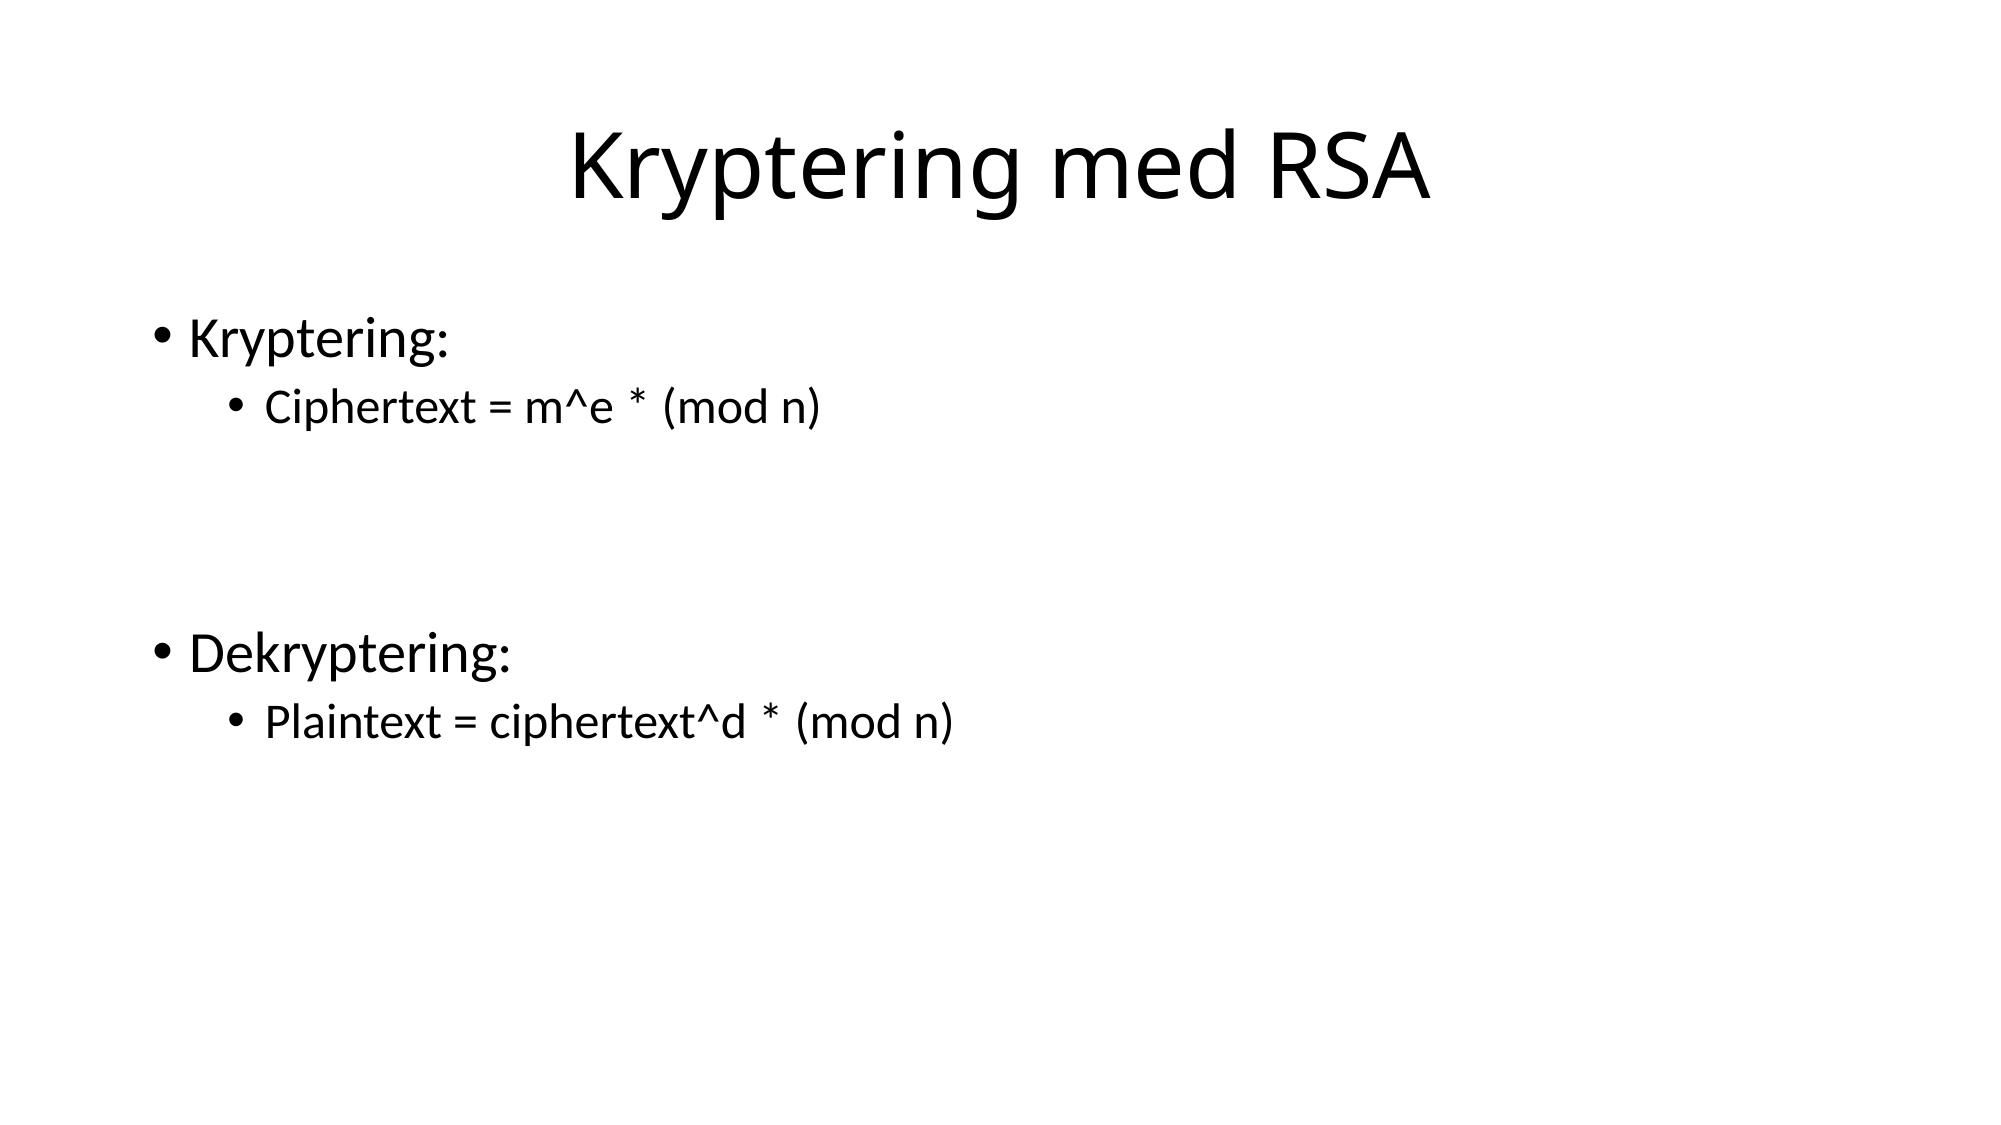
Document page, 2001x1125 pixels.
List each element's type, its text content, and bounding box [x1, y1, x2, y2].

title Kryptering med RSA [137, 59, 1863, 278]
list Kryptering: Ciphertext = m^e * (mod n) Dekryptering: Plaintext = ciphertext^d * (mod n) [137, 299, 1863, 1014]
